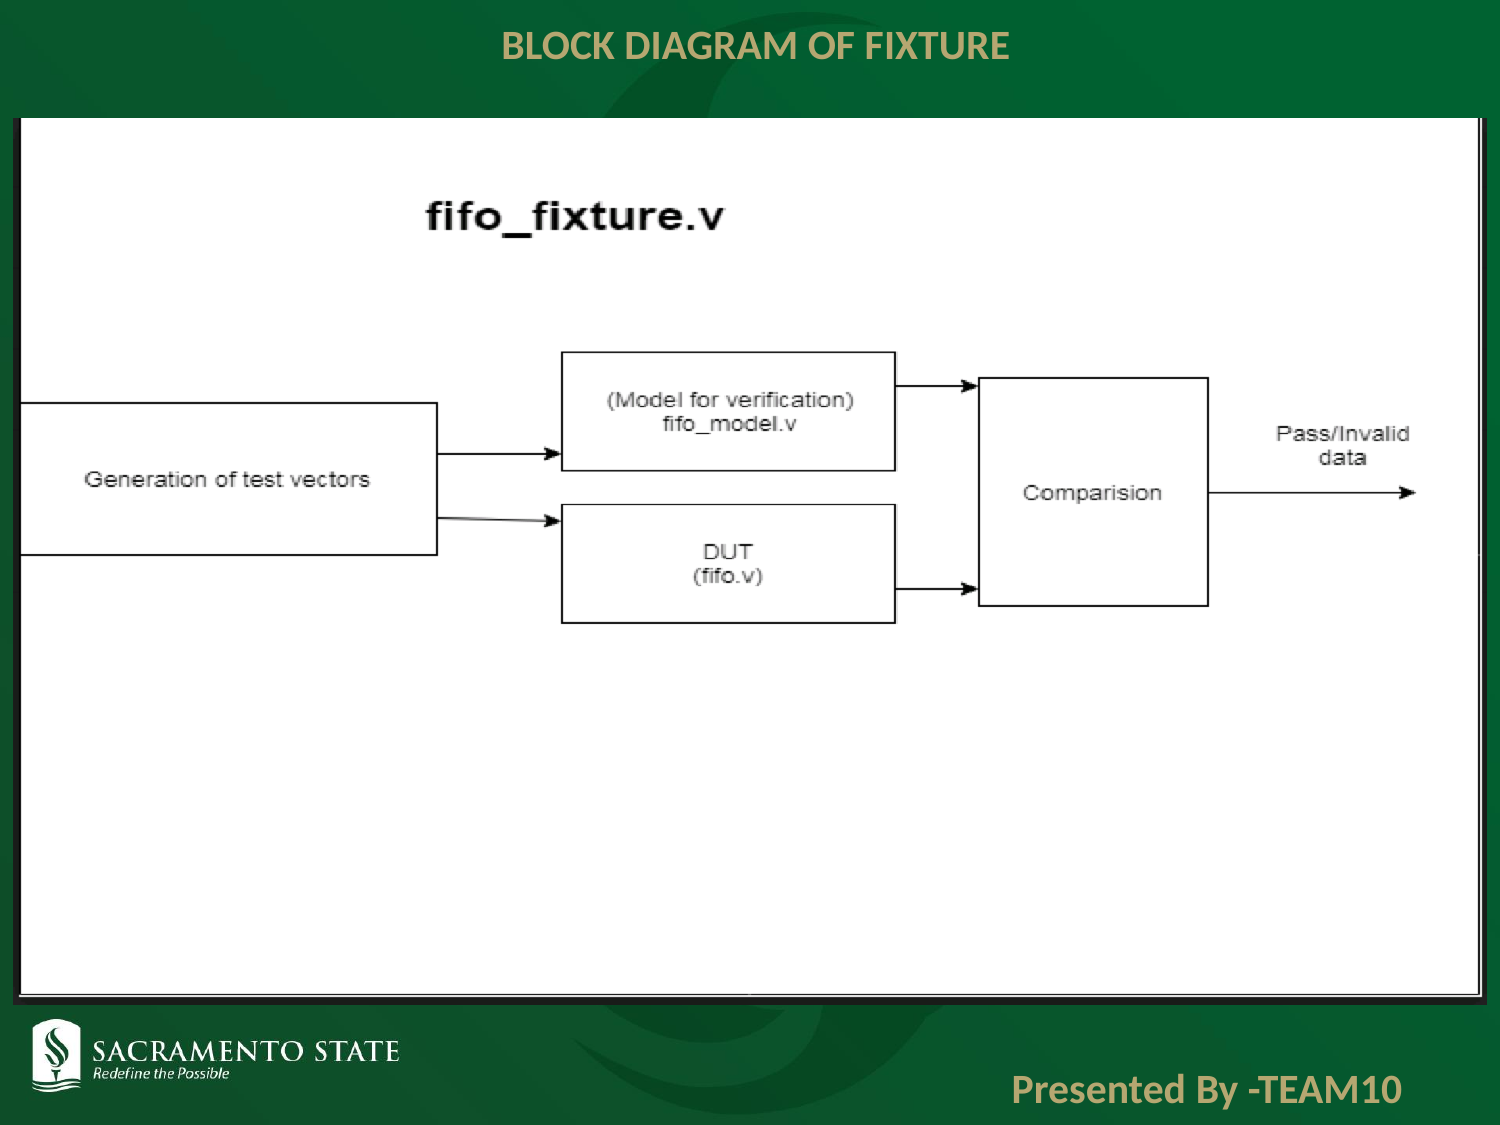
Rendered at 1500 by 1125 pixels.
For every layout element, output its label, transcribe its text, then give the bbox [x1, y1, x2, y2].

picture [0, 0, 1500, 1125]
list Presented By -TEAM10 [983, 1031, 1469, 1120]
list BLOCK DIAGRAM OF FIXTURE [118, 11, 1394, 77]
